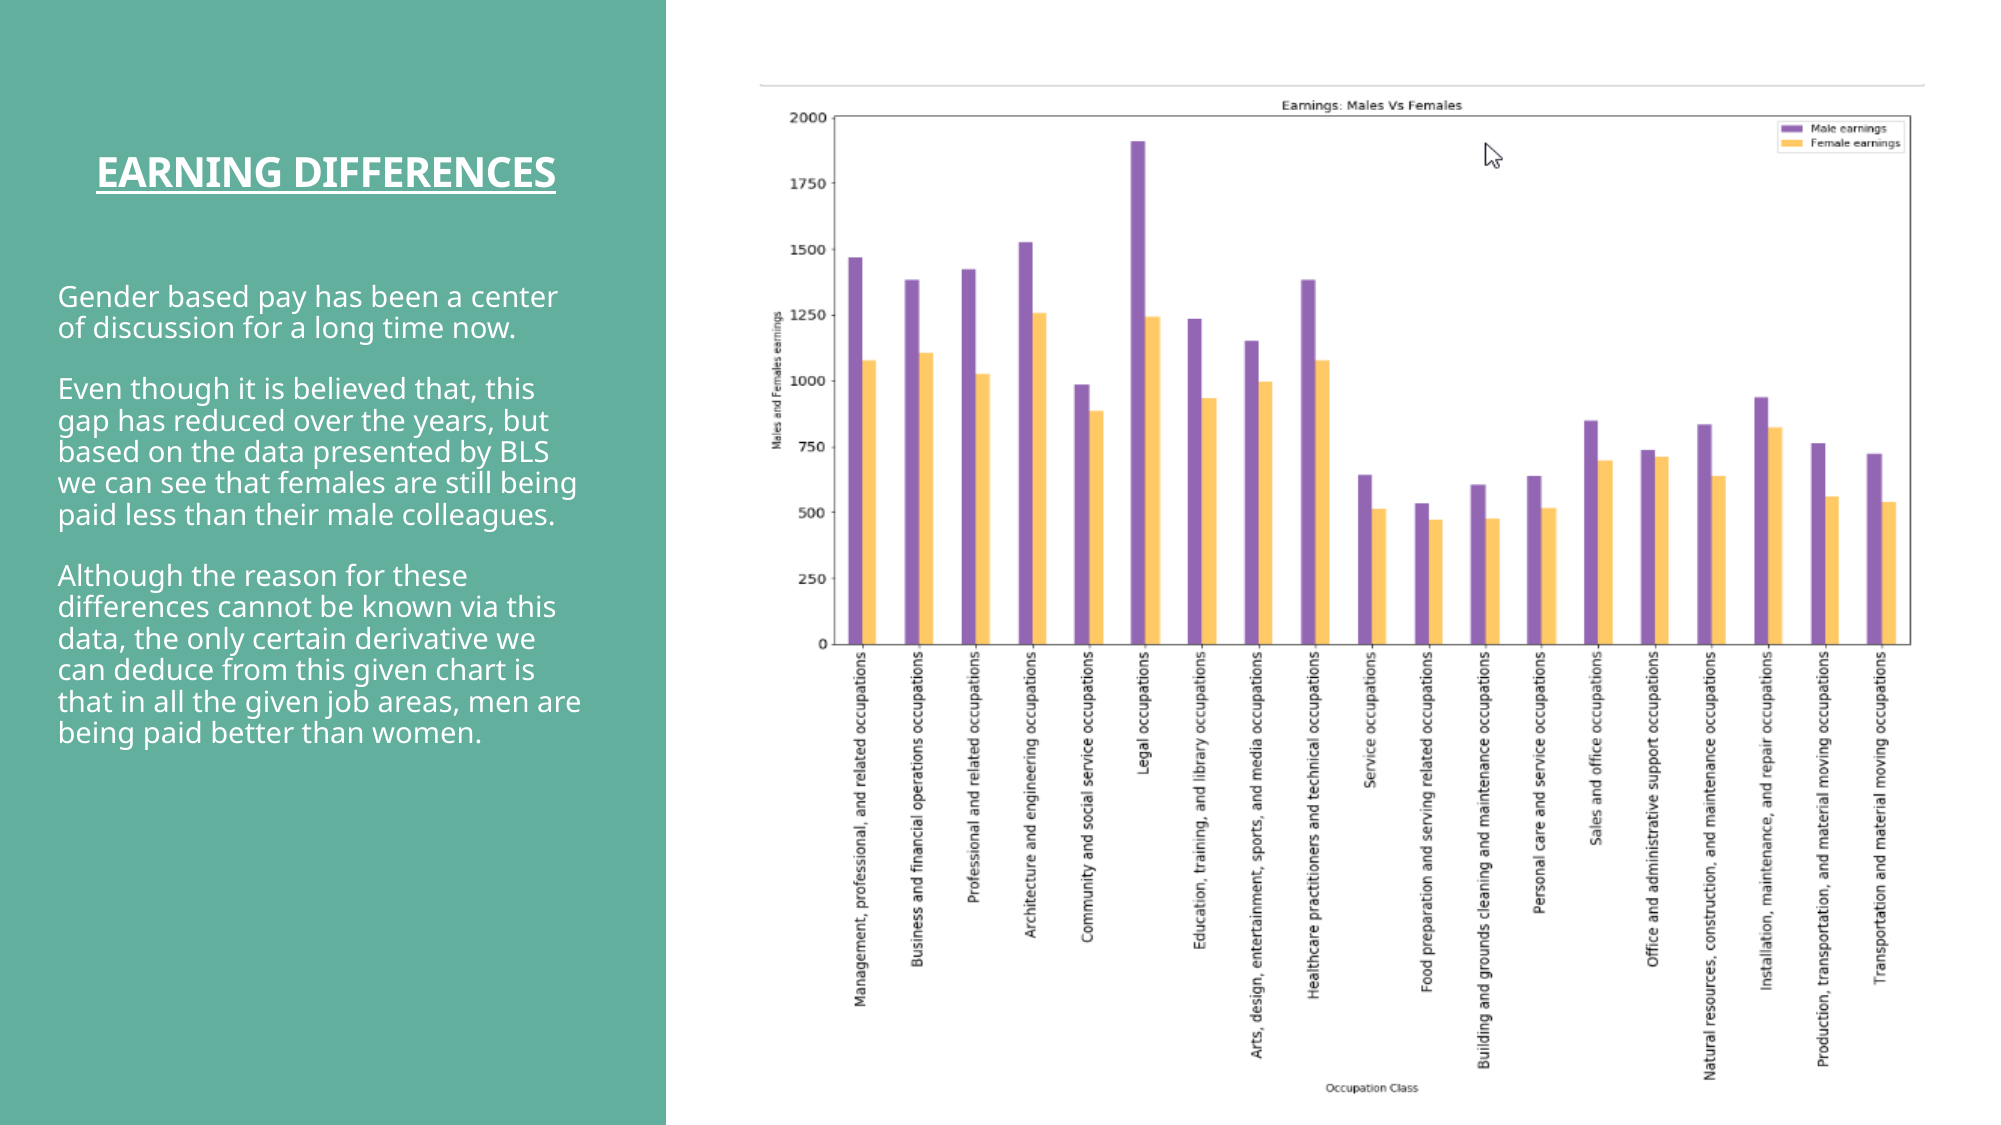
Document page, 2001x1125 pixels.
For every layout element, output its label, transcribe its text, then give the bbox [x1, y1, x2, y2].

list Gender based pay has been a center of discussion for a long time now. Even though it is believed that, this gap has reduced over the years, but based on the data presented by BLS we can see that females are still being paid less than their male colleagues. Although the reason for these differences cannot be known via this data, the only certain derivative we can deduce from this given chart is that in all the given job areas, men are being paid better than women. [57, 274, 587, 981]
title EARNING DIFFERENCES [80, 133, 611, 205]
text_box [0, 0, 667, 1125]
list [745, 84, 1932, 1107]
text_box [667, 0, 2000, 1125]
